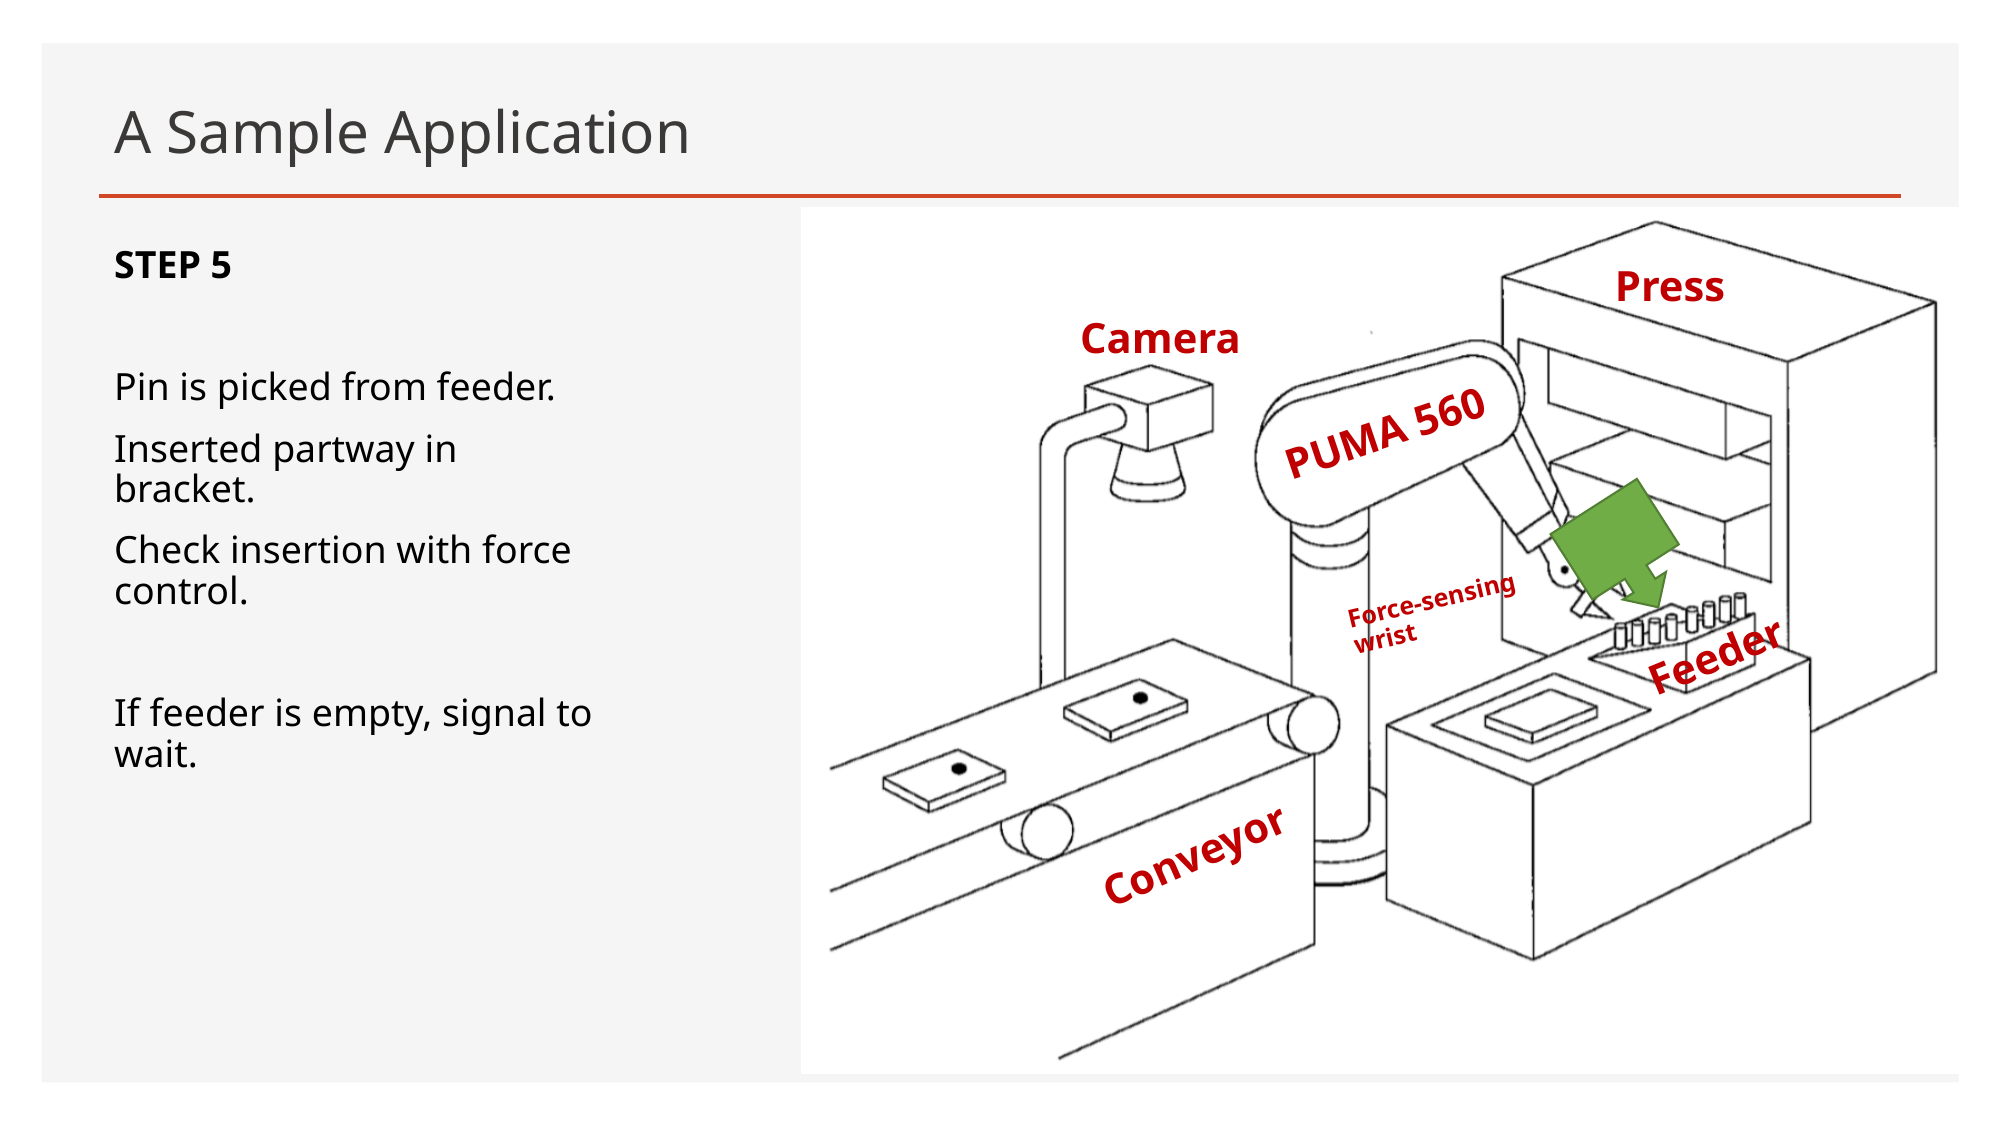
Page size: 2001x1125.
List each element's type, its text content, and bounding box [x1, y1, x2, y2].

text_box STEP 5 Pin is picked from feeder. Inserted partway in bracket. Check insertion with force control. If feeder is empty, signal to wait. [99, 238, 624, 1074]
picture [801, 207, 1965, 1074]
title A Sample Application [99, 73, 1901, 197]
